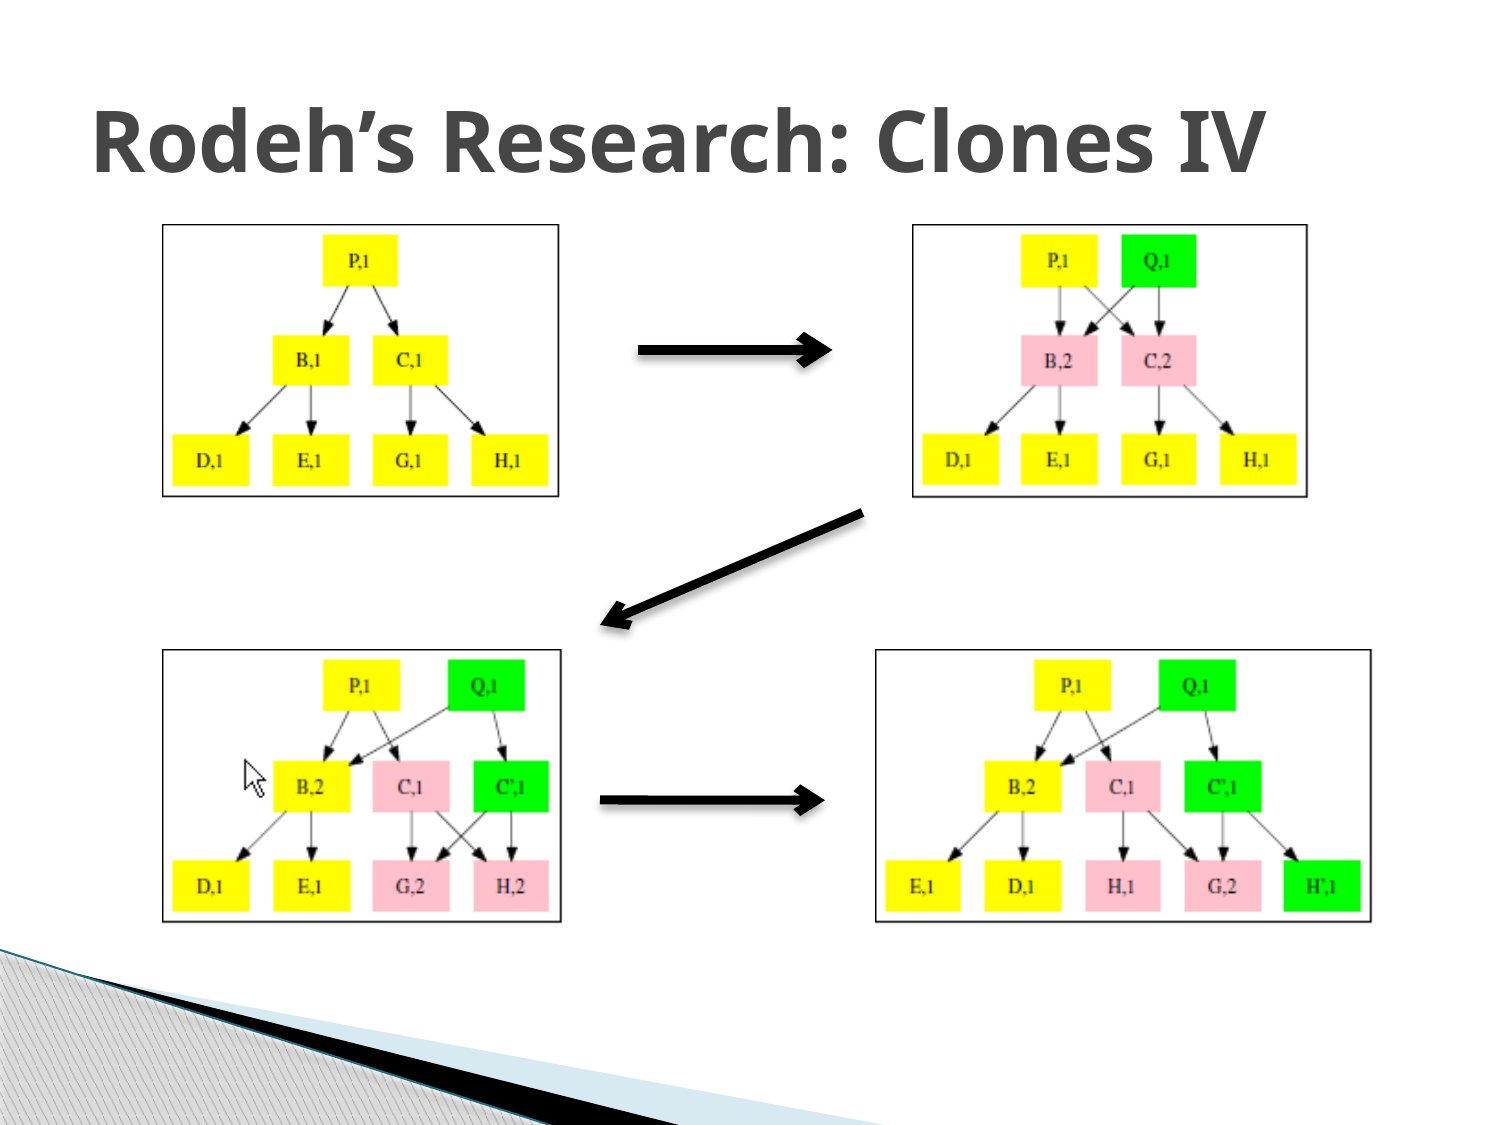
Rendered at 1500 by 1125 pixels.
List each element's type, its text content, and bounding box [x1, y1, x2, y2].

title Rodeh’s Research: Clones IV [75, 45, 1425, 233]
picture [912, 224, 1310, 501]
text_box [599, 512, 863, 626]
picture [162, 649, 565, 926]
picture [162, 224, 562, 499]
picture [874, 649, 1374, 926]
